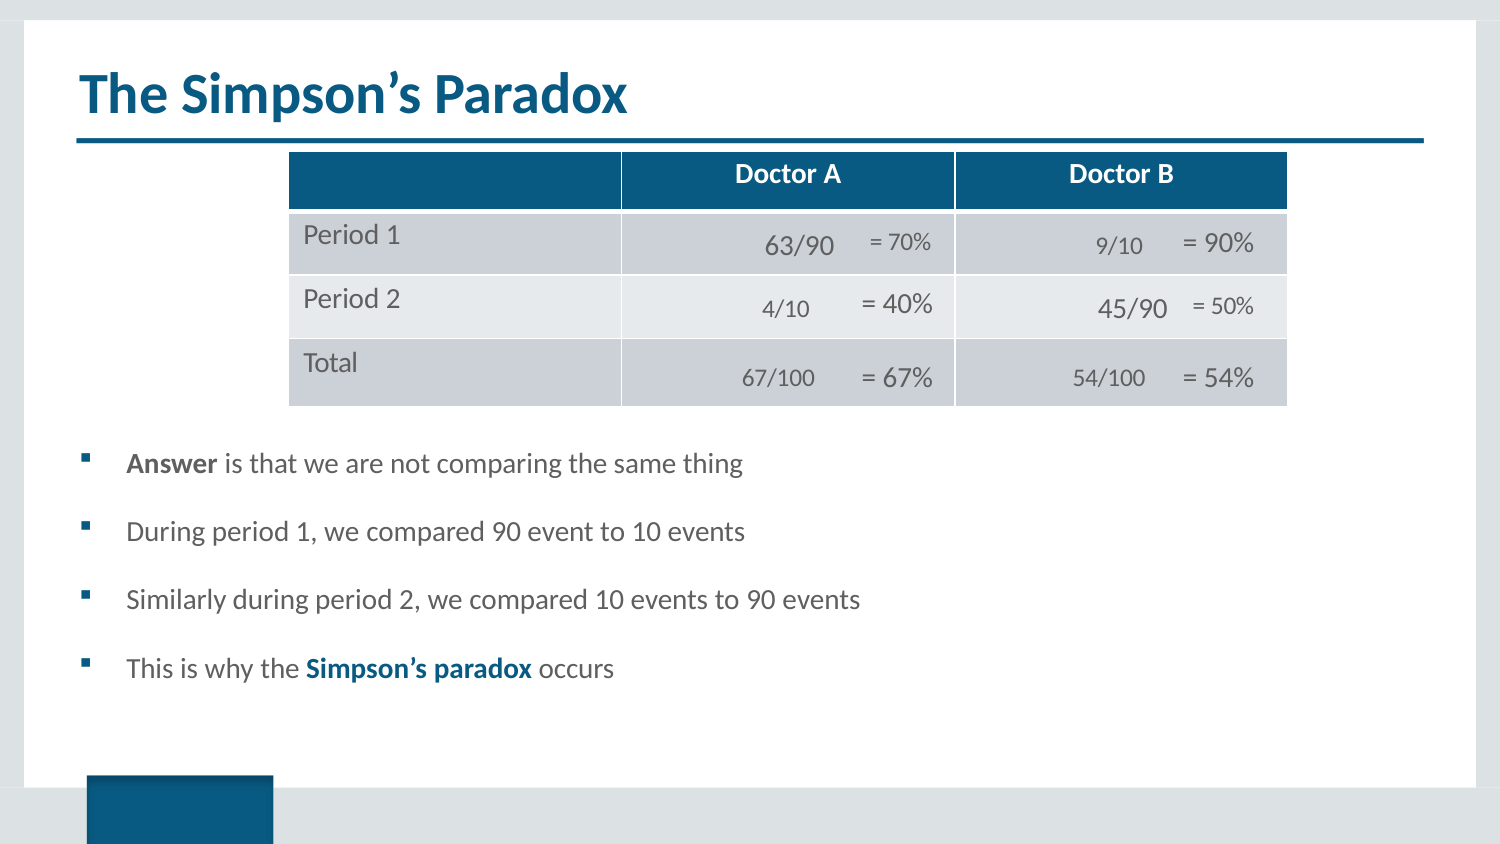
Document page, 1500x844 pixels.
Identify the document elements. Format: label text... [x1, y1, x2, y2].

table_cell 63/90 = 70% [622, 214, 954, 274]
title The Simpson’s Paradox [77, 53, 641, 197]
text_box Answer is that we are not comparing the same thing During period 1, we compared 90 event to 10 events Similarly during period 2, we compared 10 events to 90 events This is why the Simpson’s paradox occurs [77, 441, 870, 684]
text_box [641, 138, 1424, 144]
table_cell 45/90 = 50% [956, 276, 1287, 338]
table_header Doctor A [622, 152, 954, 209]
table_header [289, 152, 621, 209]
table_cell 67/100 = 67% [622, 339, 954, 406]
table_cell 9/10 = 90% [956, 214, 1287, 274]
table_cell Total [289, 339, 621, 406]
table_cell 4/10 = 40% [622, 276, 954, 338]
table_cell Period 2 [289, 276, 621, 338]
table_cell 54/100 = 54% [956, 339, 1287, 406]
table_header Doctor B [956, 152, 1287, 209]
table_cell Period 1 [289, 214, 621, 274]
text_box [86, 775, 274, 844]
